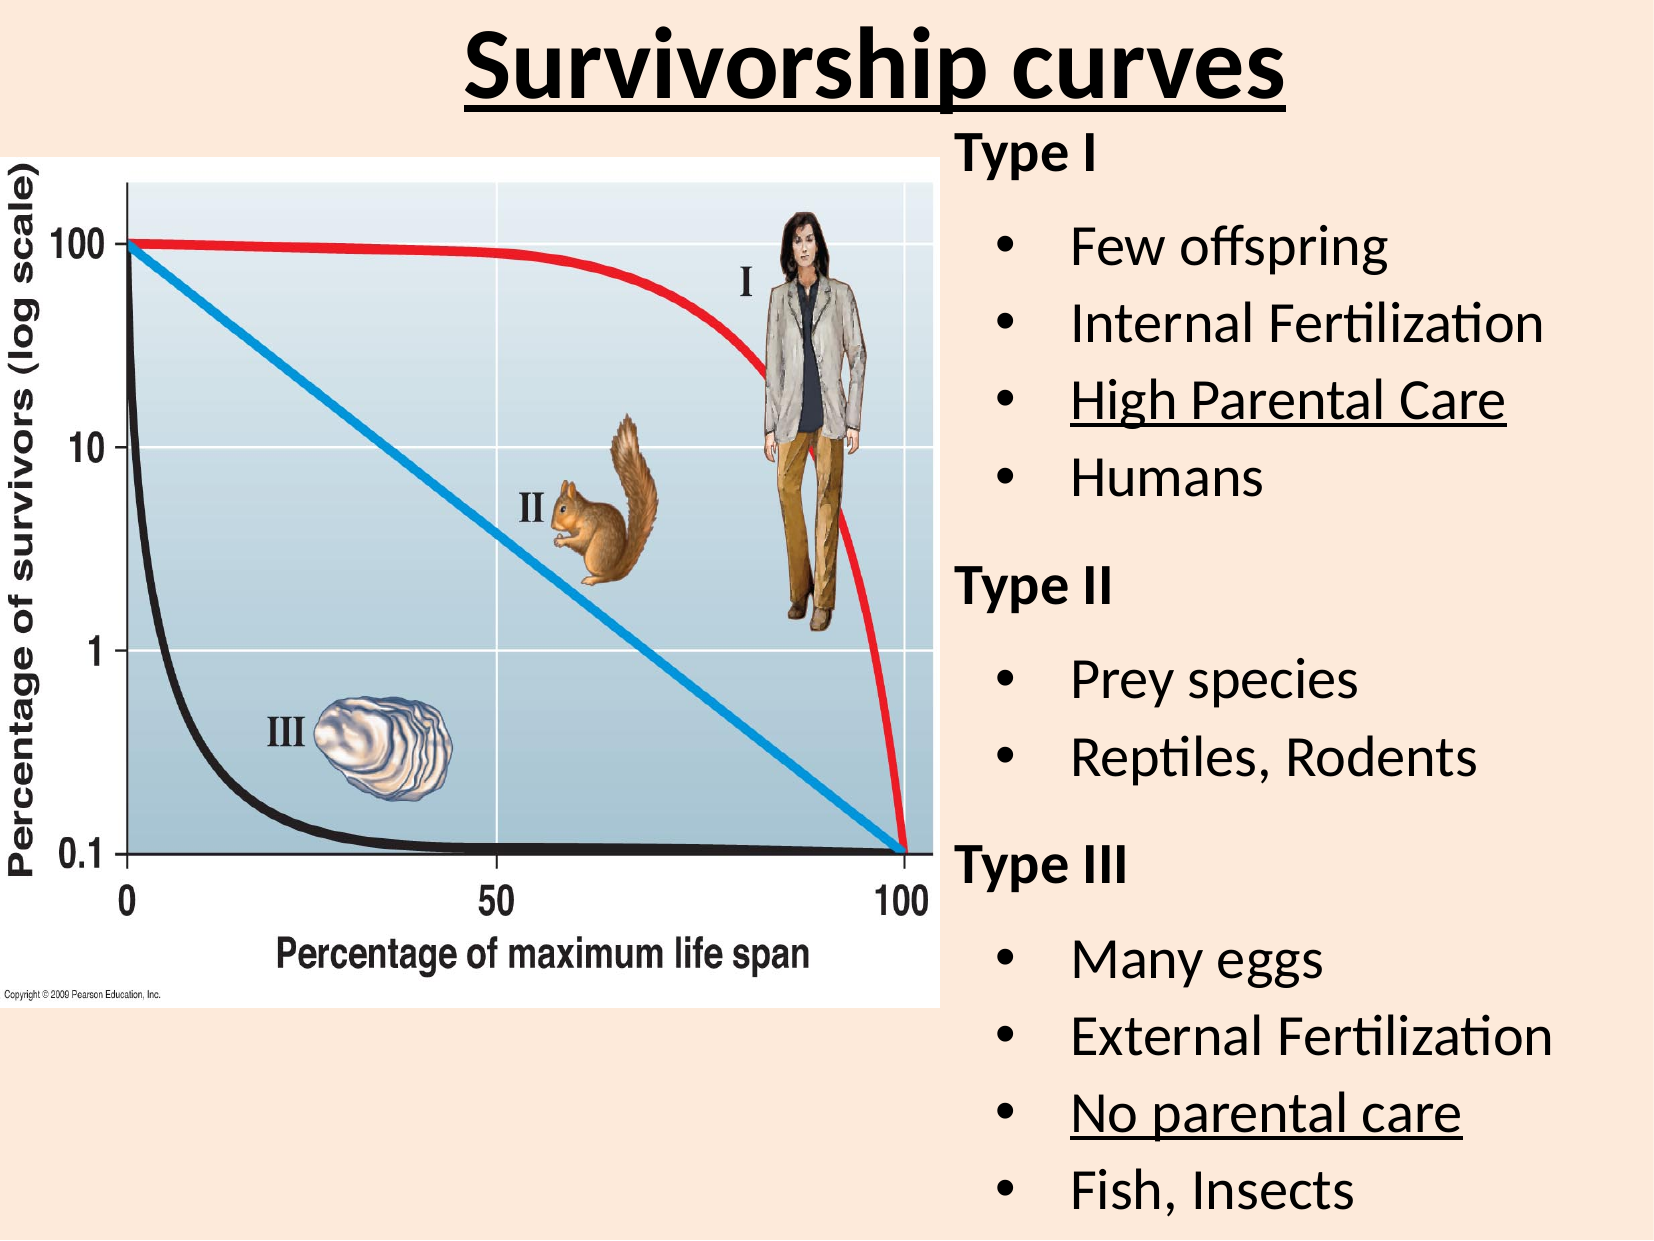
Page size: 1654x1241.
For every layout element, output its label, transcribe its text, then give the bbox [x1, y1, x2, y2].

text_box Type I Few offspring Internal Fertilization High Parental Care Humans Type II Prey species Reptiles, Rodents Type III Many eggs External Fertilization No parental care Fish, Insects [939, 111, 1654, 1241]
picture [0, 157, 940, 1008]
text_box Survivorship curves [75, 0, 1654, 108]
